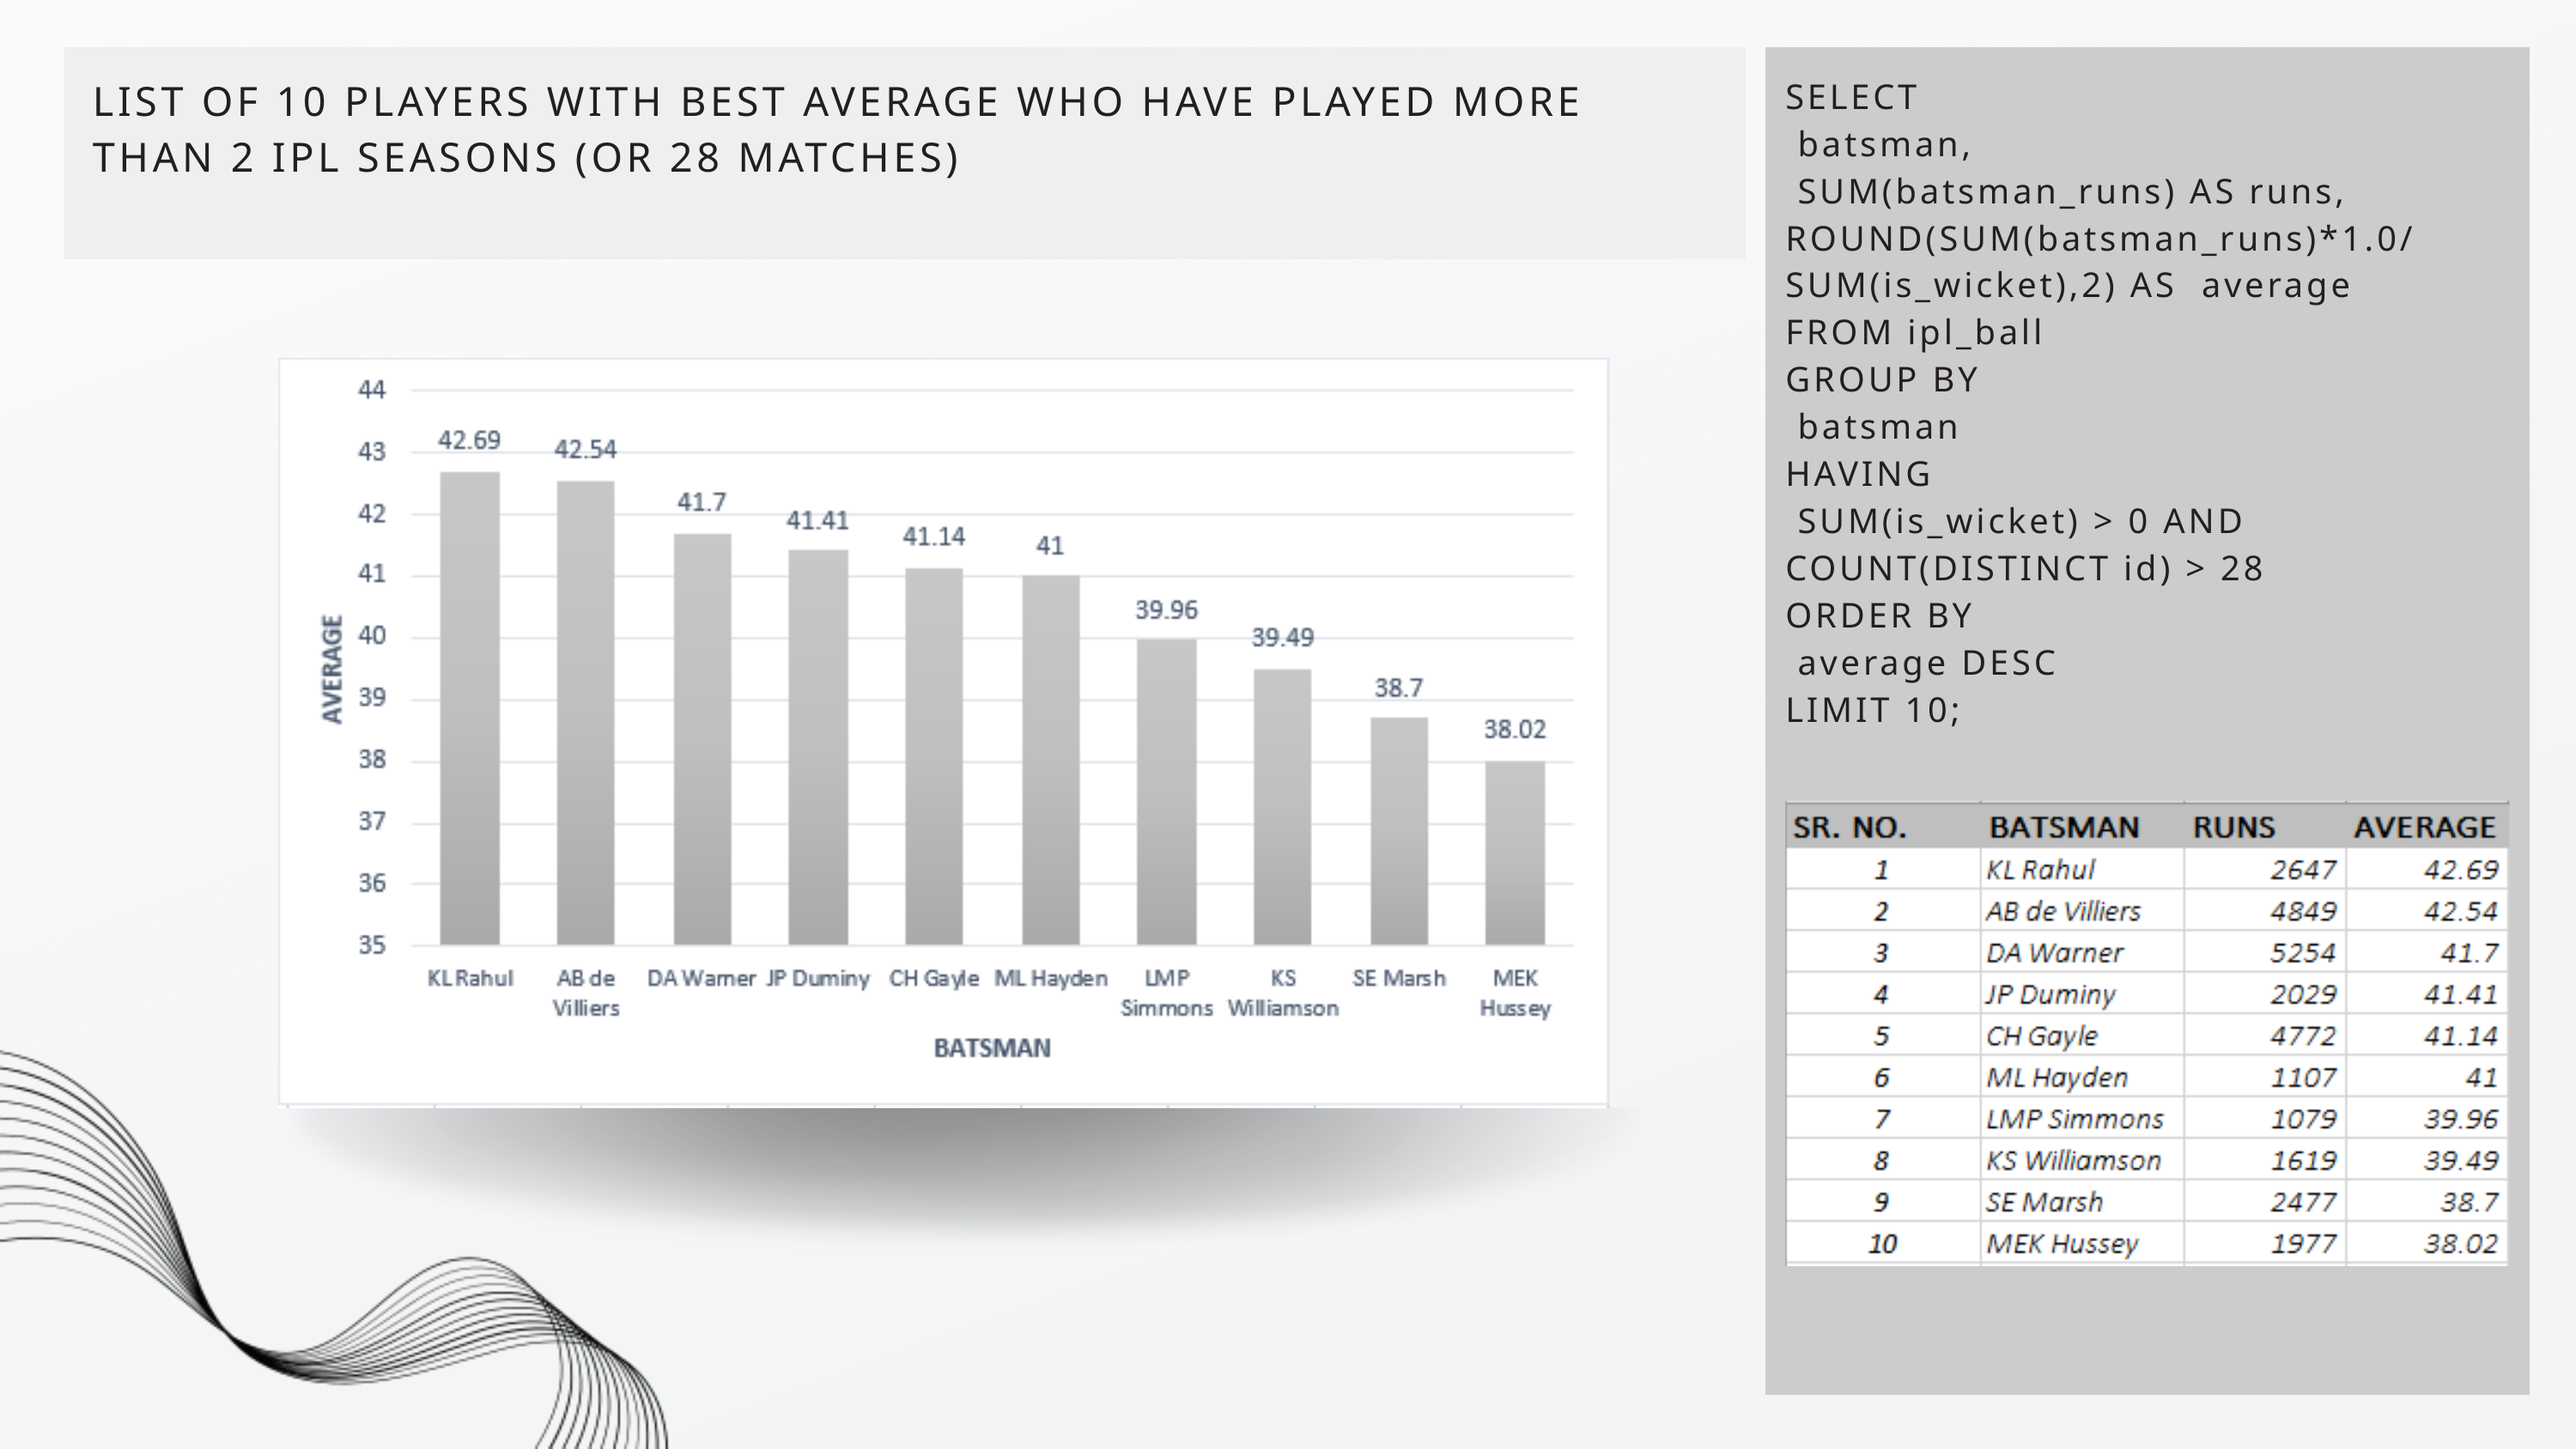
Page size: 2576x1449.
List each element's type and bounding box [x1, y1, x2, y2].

text_box [278, 358, 1610, 1108]
text_box [0, 0, 2576, 1449]
text_box [1765, 47, 2530, 1396]
text_box [671, 1107, 1652, 1253]
text_box [64, 47, 1746, 259]
text_box [0, 1034, 671, 1449]
